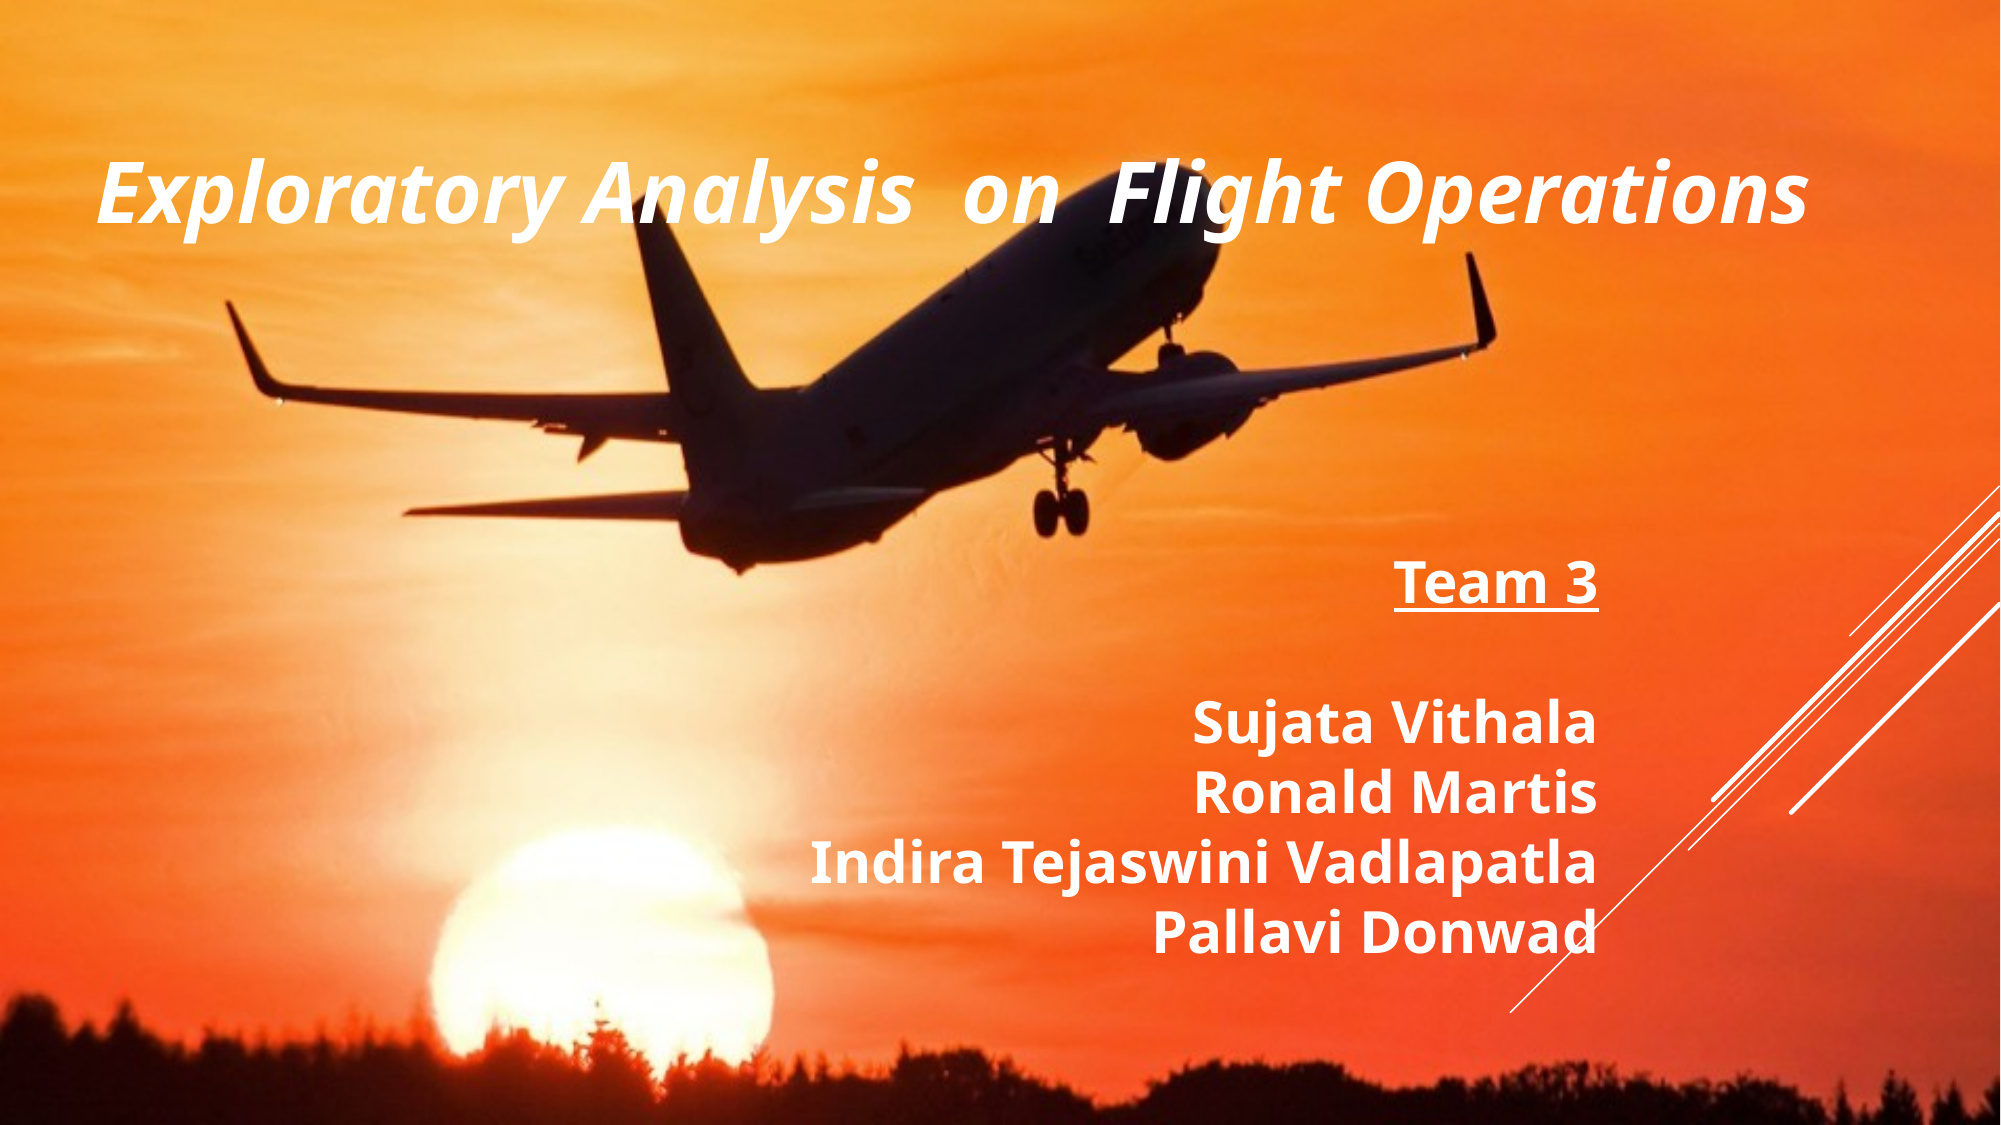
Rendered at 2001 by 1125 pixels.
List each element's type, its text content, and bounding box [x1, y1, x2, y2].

list Exploratory Analysis on Flight Operations [80, 81, 1889, 297]
title Team 3 Sujata Vithala Ronald Martis Indira Tejaswini Vadlapatla Pallavi Donwad [264, 529, 1614, 981]
picture [0, 0, 2001, 1125]
